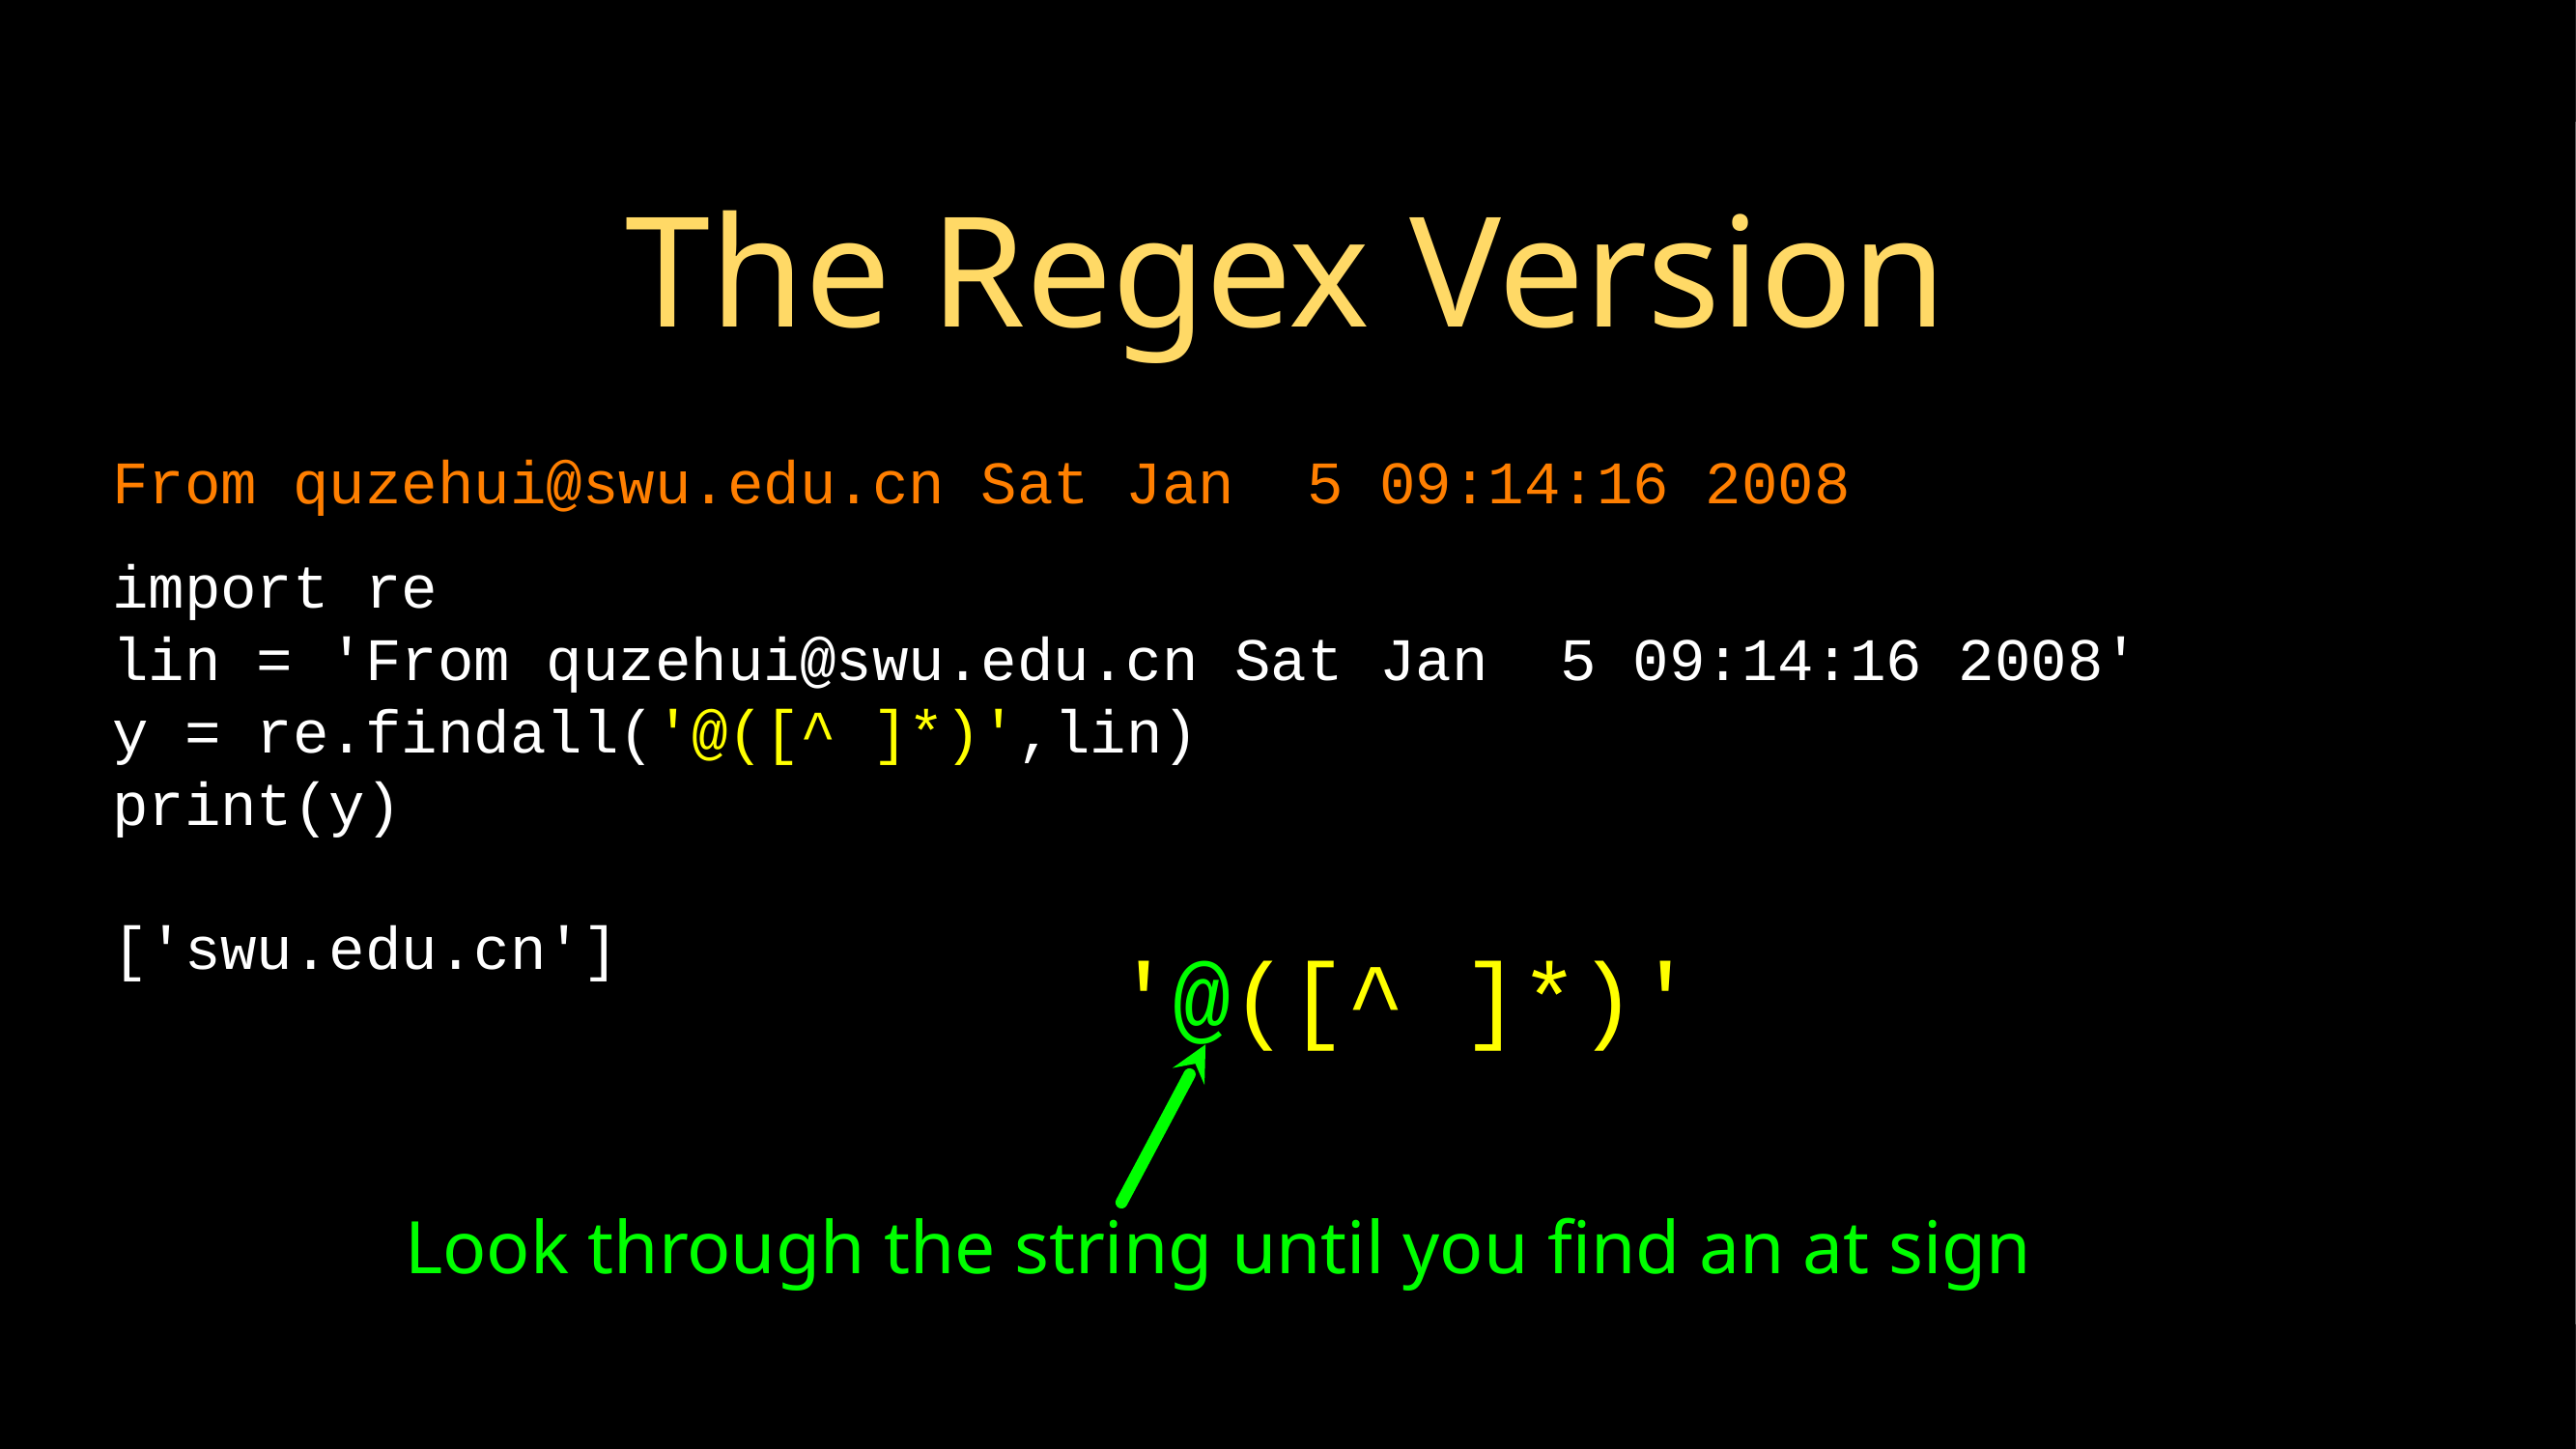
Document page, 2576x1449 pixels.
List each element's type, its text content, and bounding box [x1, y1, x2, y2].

title The Regex Version [183, 128, 2391, 403]
text_box '@([^ ]*)' [1115, 971, 1810, 1062]
text_box import re lin = 'From quzehui@swu.edu.cn Sat Jan 5 09:14:16 2008' y = re.findall('@([^ ]*)',lin) print(y) ['swu.edu.cn'] [112, 558, 2477, 971]
text_box Look through the string until you find an at sign [365, 1195, 2073, 1294]
text_box From quzehui@swu.edu.cn Sat Jan 5 09:14:16 2008 [112, 426, 2366, 533]
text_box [1120, 1043, 1206, 1203]
